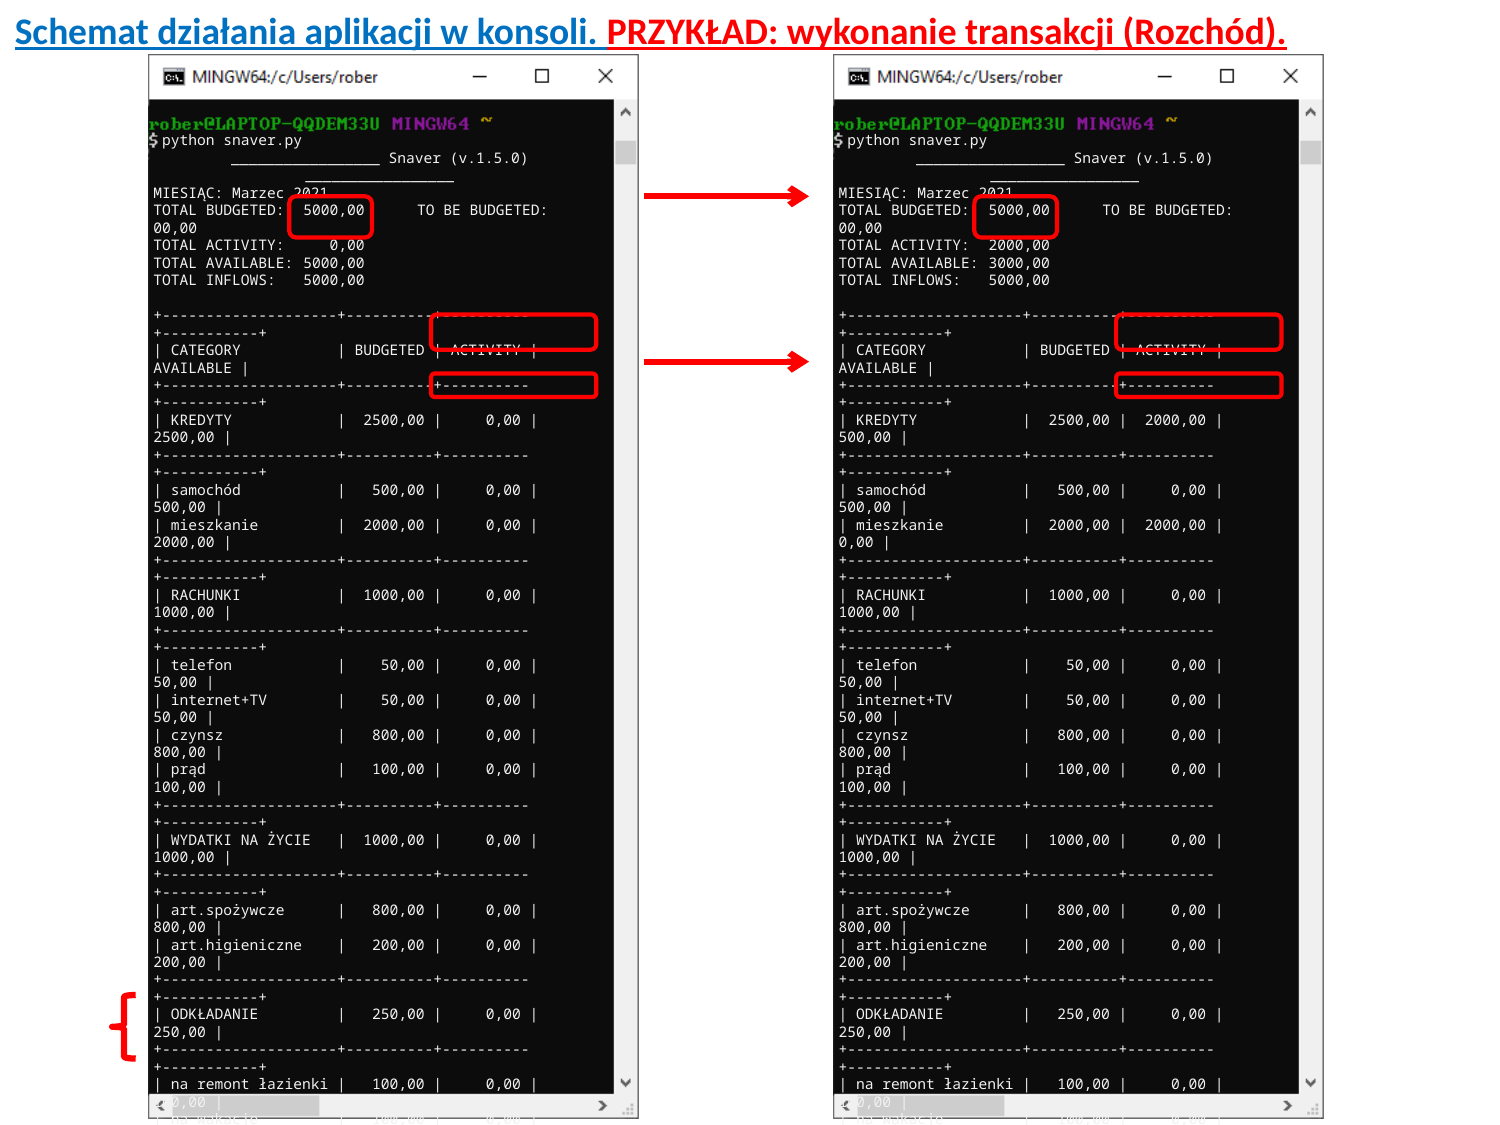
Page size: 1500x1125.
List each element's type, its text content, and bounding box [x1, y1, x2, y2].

picture [148, 54, 639, 1120]
picture [833, 54, 1324, 1120]
text_box [111, 994, 136, 1060]
text_box Schemat działania aplikacji w konsoli. PRZYKŁAD: wykonanie transakcji (Rozchód). [0, 0, 1500, 60]
